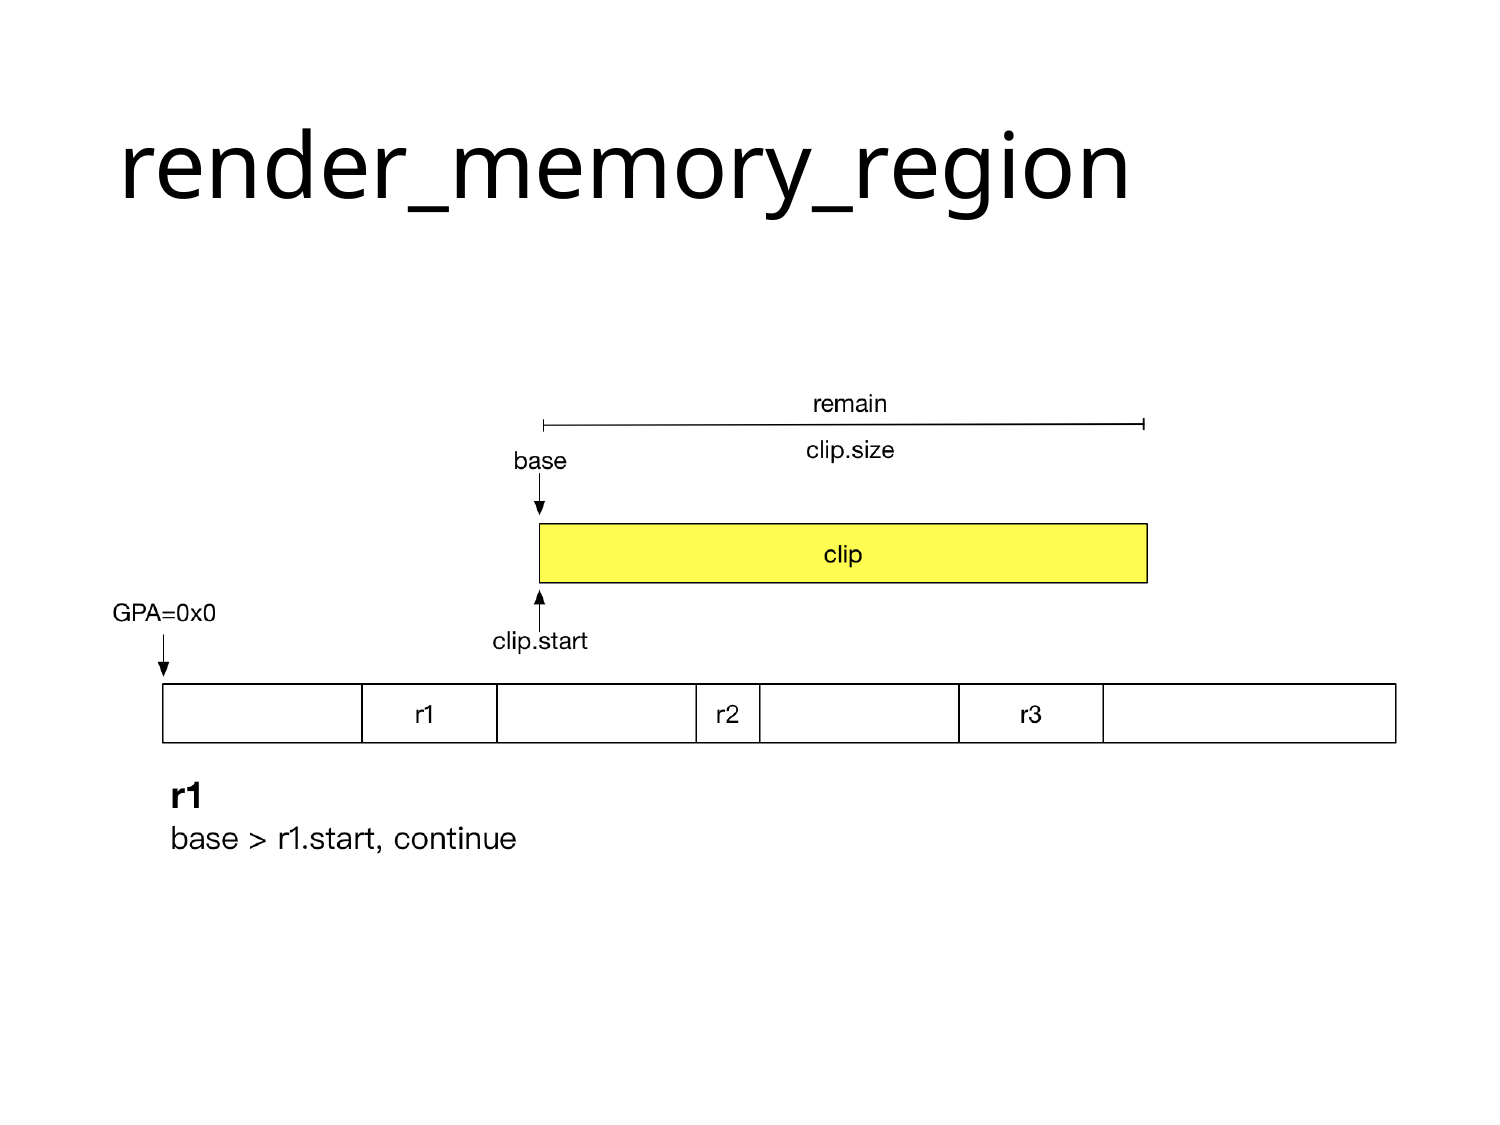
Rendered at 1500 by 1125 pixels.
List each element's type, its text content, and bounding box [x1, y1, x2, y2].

title render_memory_region [103, 59, 1397, 278]
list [103, 378, 1397, 935]
